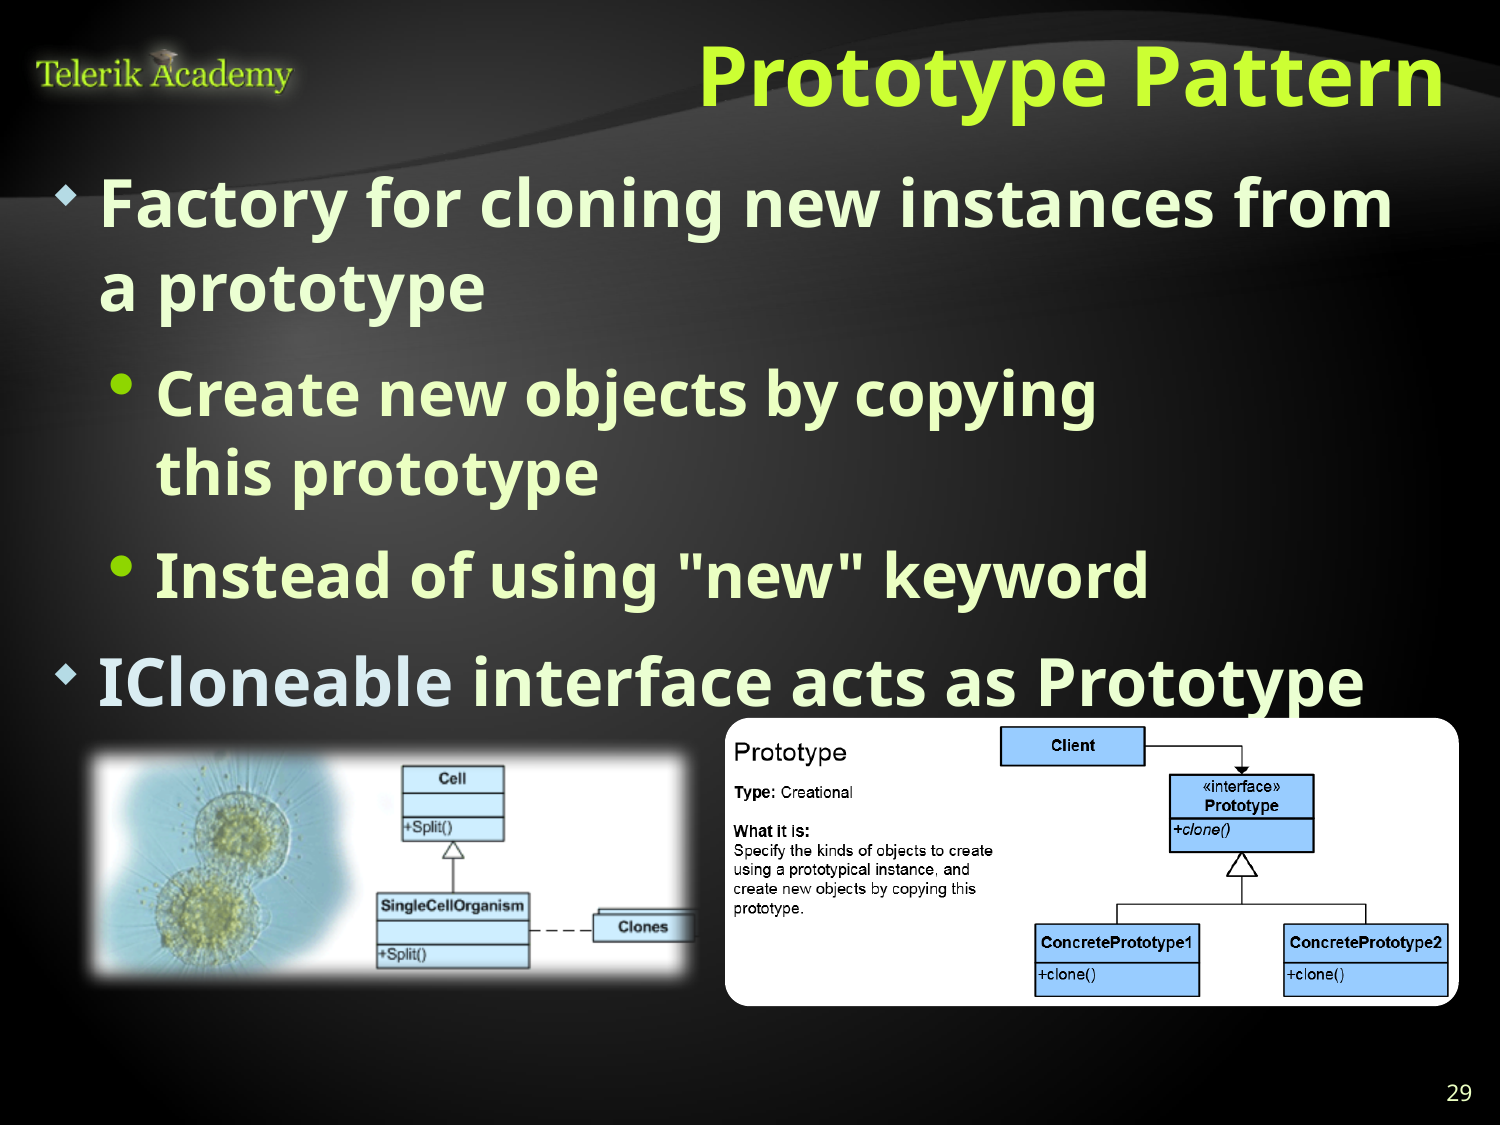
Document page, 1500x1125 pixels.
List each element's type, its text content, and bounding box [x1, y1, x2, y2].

title Prototype Pattern [300, 12, 1463, 149]
slide_number 29 [1412, 1074, 1488, 1113]
picture [0, 0, 1500, 1125]
list Factory for cloning new instances from a prototype Create new objects by copying this prototype Instead of using "new" keyword ICloneable interface acts as Prototype [37, 149, 1463, 1100]
